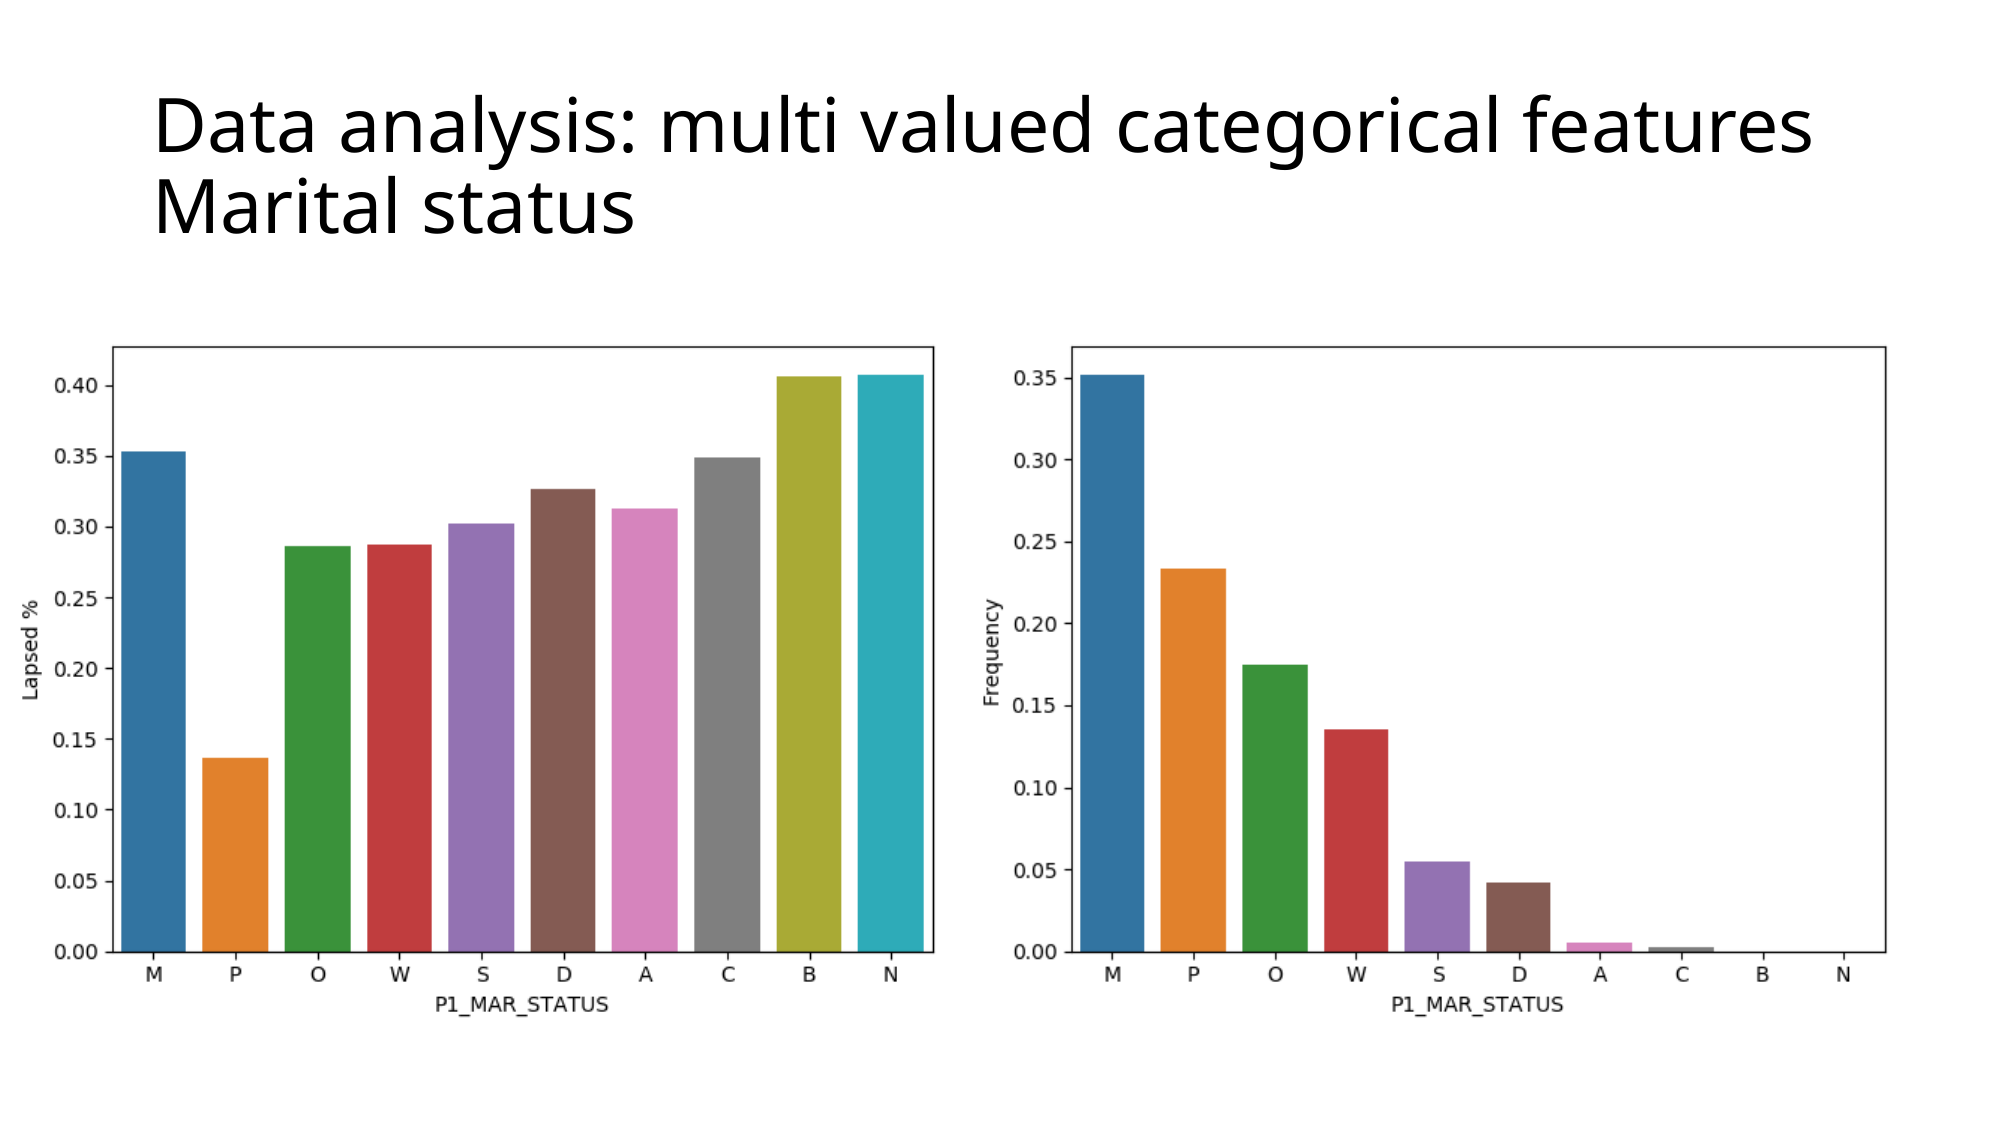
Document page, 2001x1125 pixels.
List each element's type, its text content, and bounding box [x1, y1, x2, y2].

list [960, 318, 1912, 1039]
picture [0, 318, 960, 1039]
title Data analysis: multi valued categorical features Marital status [137, 59, 1863, 278]
